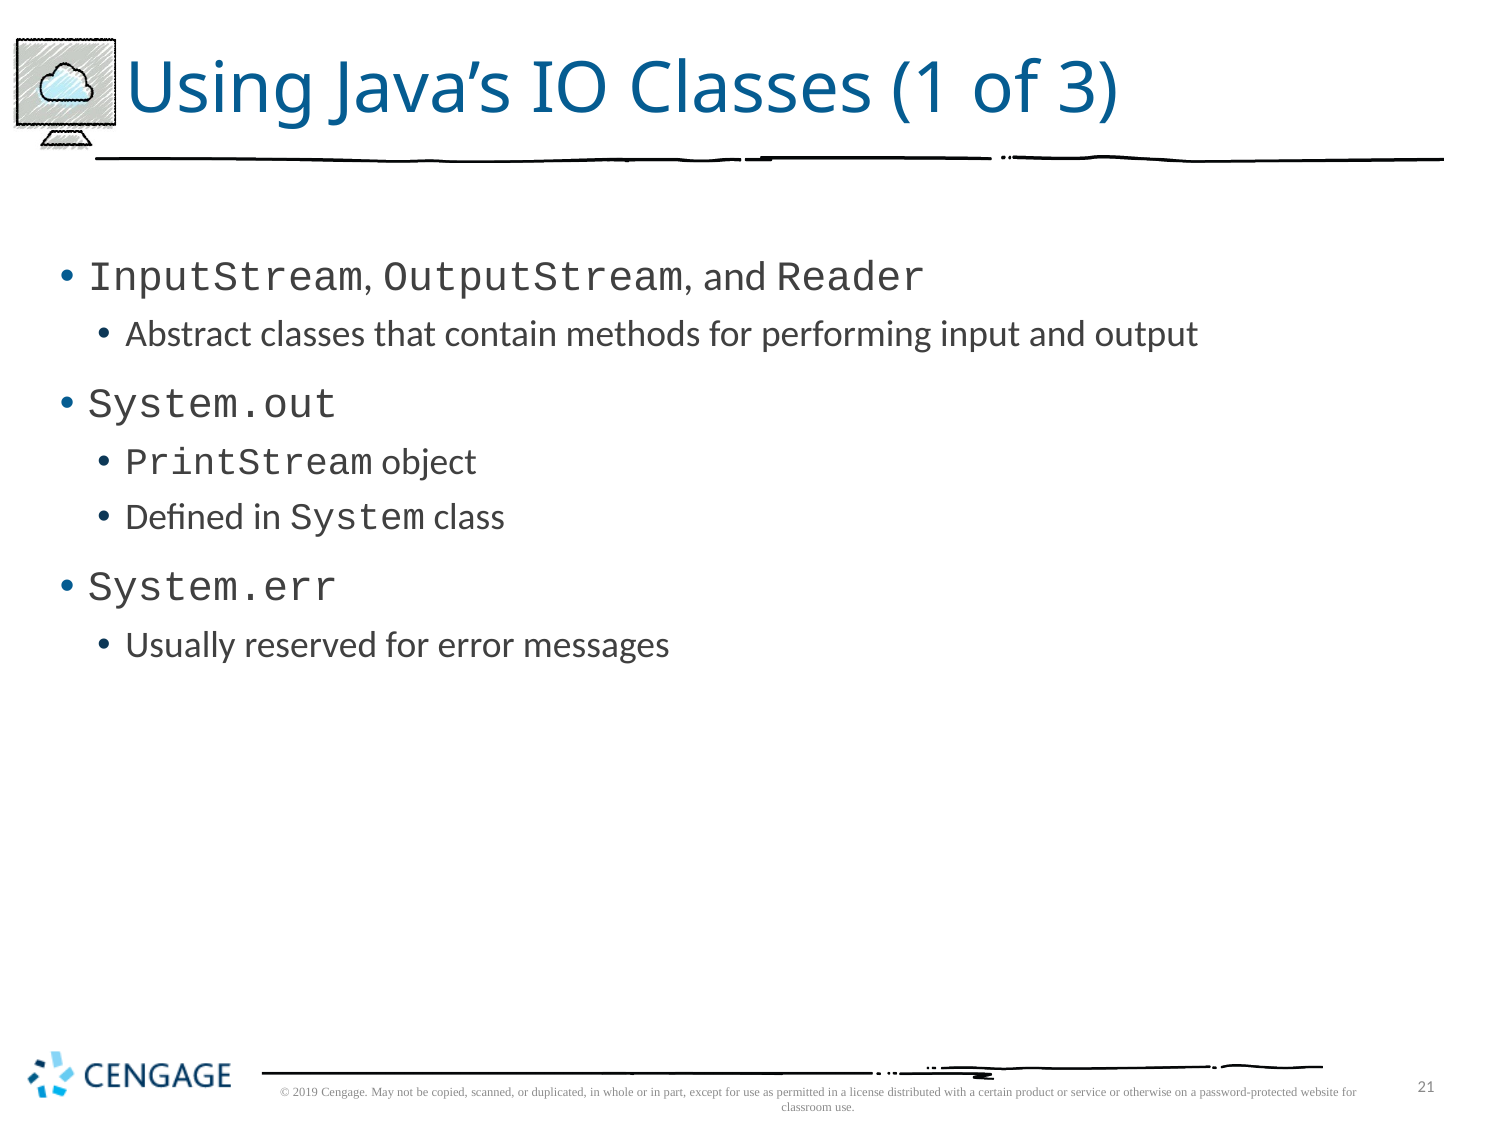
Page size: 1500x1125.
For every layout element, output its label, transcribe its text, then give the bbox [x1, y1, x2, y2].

title Using Java’s IO Classes (1 of 3) [125, 54, 1442, 128]
list InputStream, OutputStream, and Reader Abstract classes that contain methods for performing input and output System.out PrintStream object Defined in System class System.err Usually reserved for error messages [59, 252, 1441, 485]
picture [12, 36, 117, 151]
picture [7, 1037, 244, 1111]
picture [95, 155, 1444, 163]
footer © 2019 Cengage. May not be copied, scanned, or duplicated, in whole or in part, except for use as permitted in a license distributed with a certain product or service or otherwise on a password-protected website for classroom use. [261, 1079, 1375, 1120]
picture [261, 1064, 1323, 1079]
